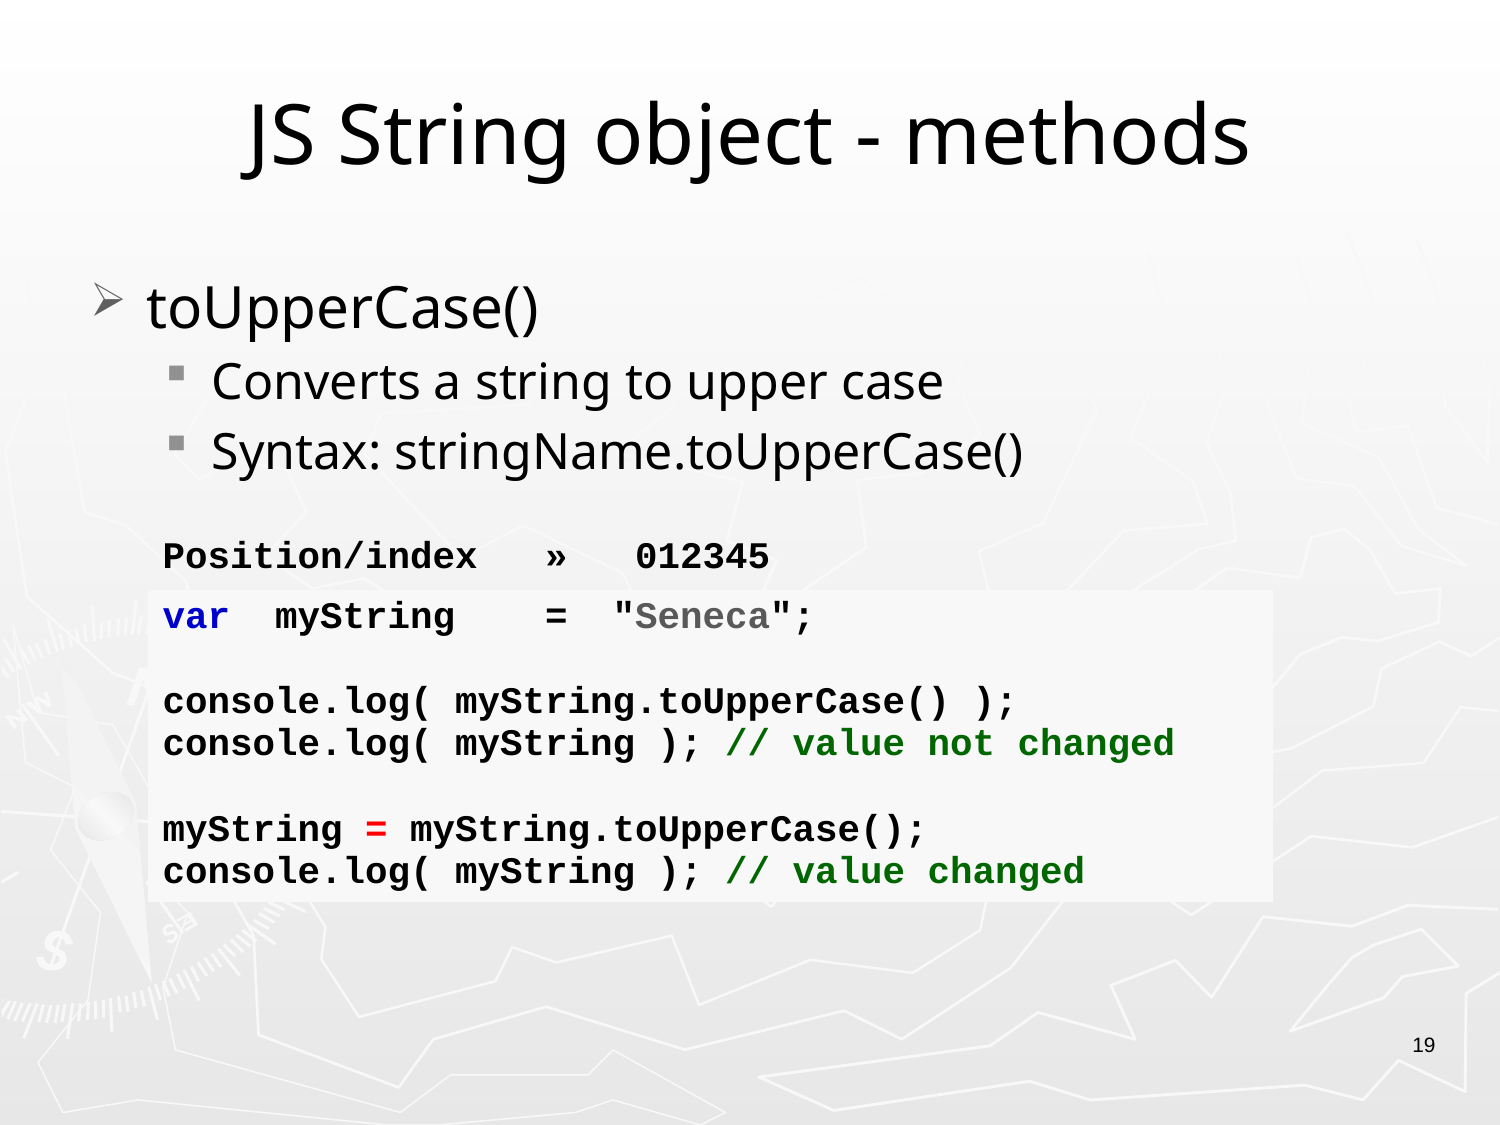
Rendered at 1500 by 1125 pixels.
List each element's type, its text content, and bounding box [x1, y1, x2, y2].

slide_number 19 [1074, 1024, 1451, 1103]
list toUpperCase() Converts a string to upper case Syntax: stringName.toUpperCase() [75, 262, 1425, 528]
title JS String object - methods [49, 37, 1451, 225]
table_header Position/index » 012345 [148, 527, 1273, 590]
table_cell var myString = "Seneca"; console.log( myString.toUpperCase() ); console.log( myString ); // value not changed myString = myString.toUpperCase(); console.log( myString ); // value changed [148, 590, 1273, 902]
